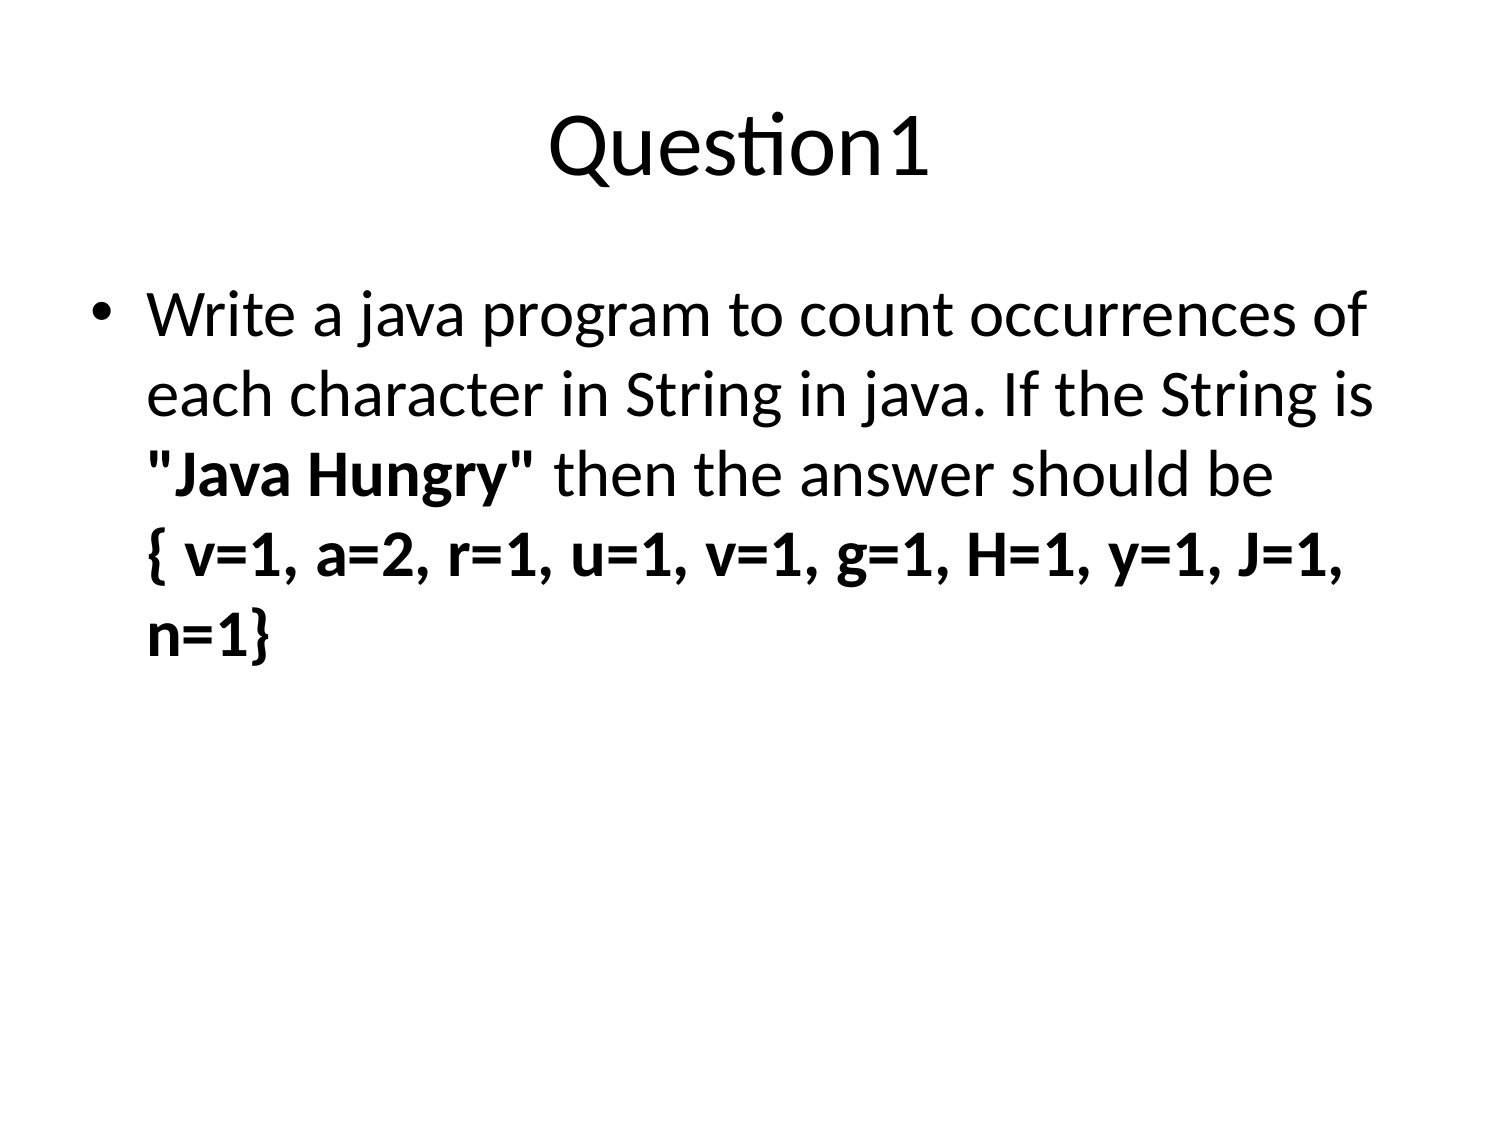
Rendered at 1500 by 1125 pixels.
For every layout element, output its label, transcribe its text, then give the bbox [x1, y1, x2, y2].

list Write a java program to count occurrences of each character in String in java. If the String is "Java Hungry" then the answer should be { v=1, a=2, r=1, u=1, v=1, g=1, H=1, y=1, J=1, n=1} [75, 262, 1425, 1005]
title Question1 [75, 45, 1425, 233]
